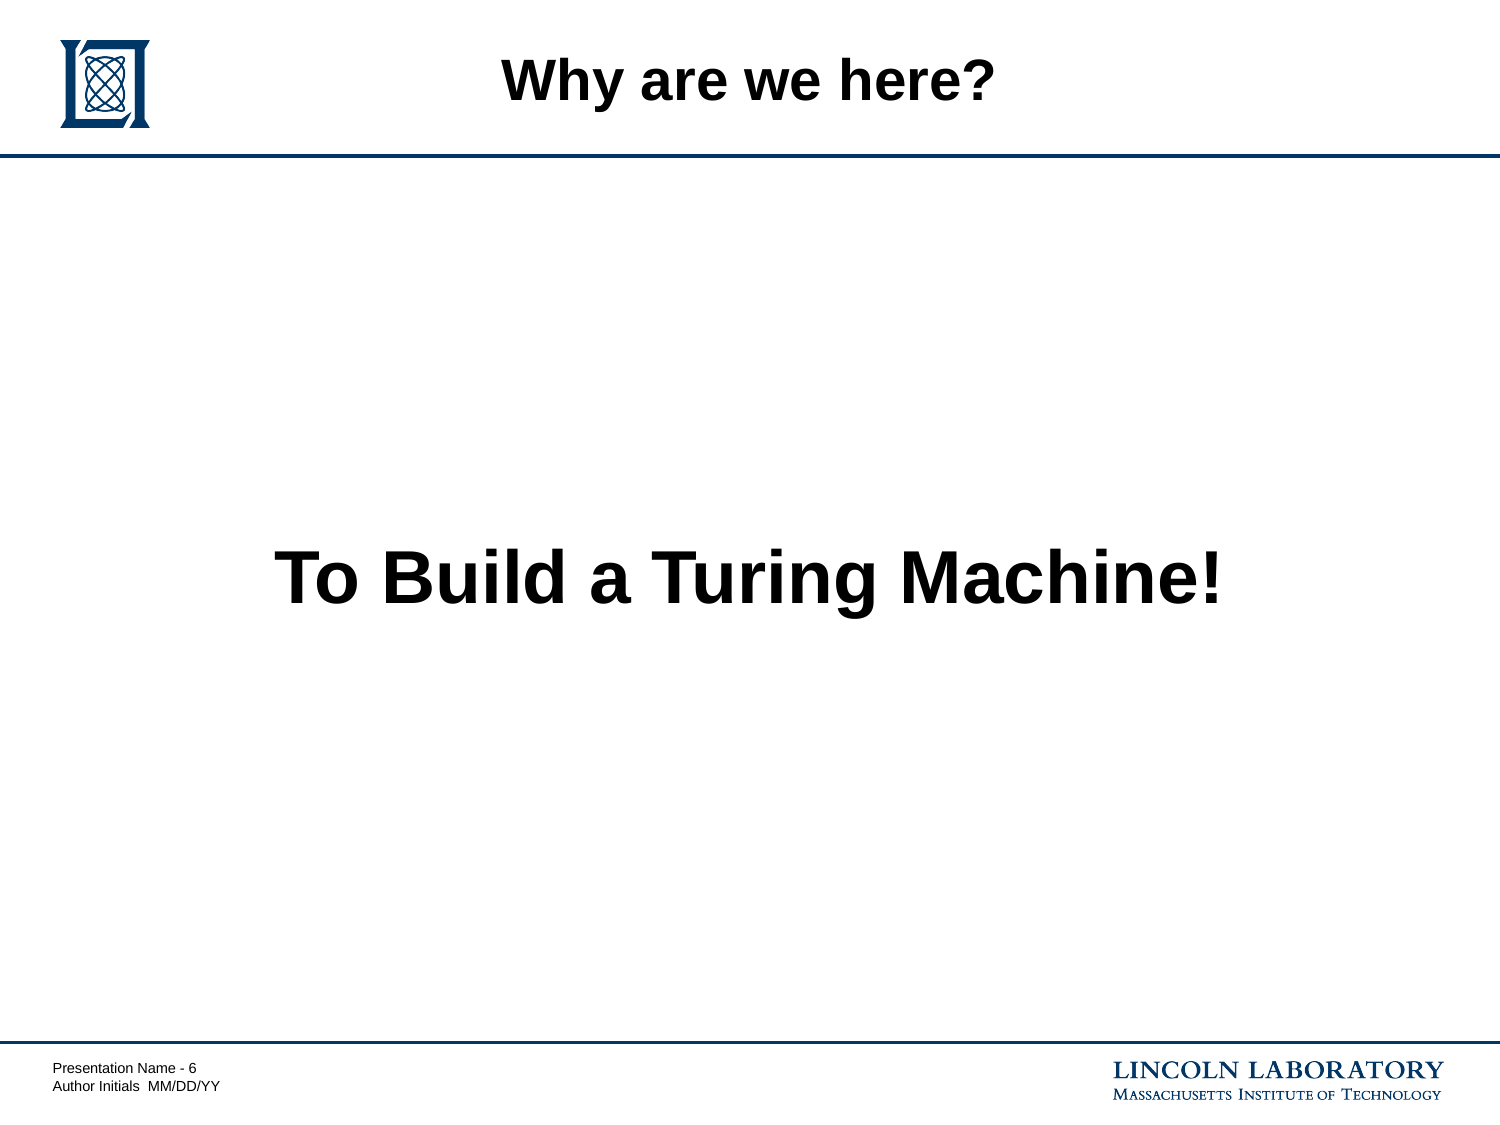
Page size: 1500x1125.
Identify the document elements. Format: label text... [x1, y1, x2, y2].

title Why are we here? [154, 16, 1346, 151]
list To Build a Turing Machine! [78, 211, 1422, 1004]
picture [60, 40, 150, 128]
picture [1111, 1061, 1444, 1100]
